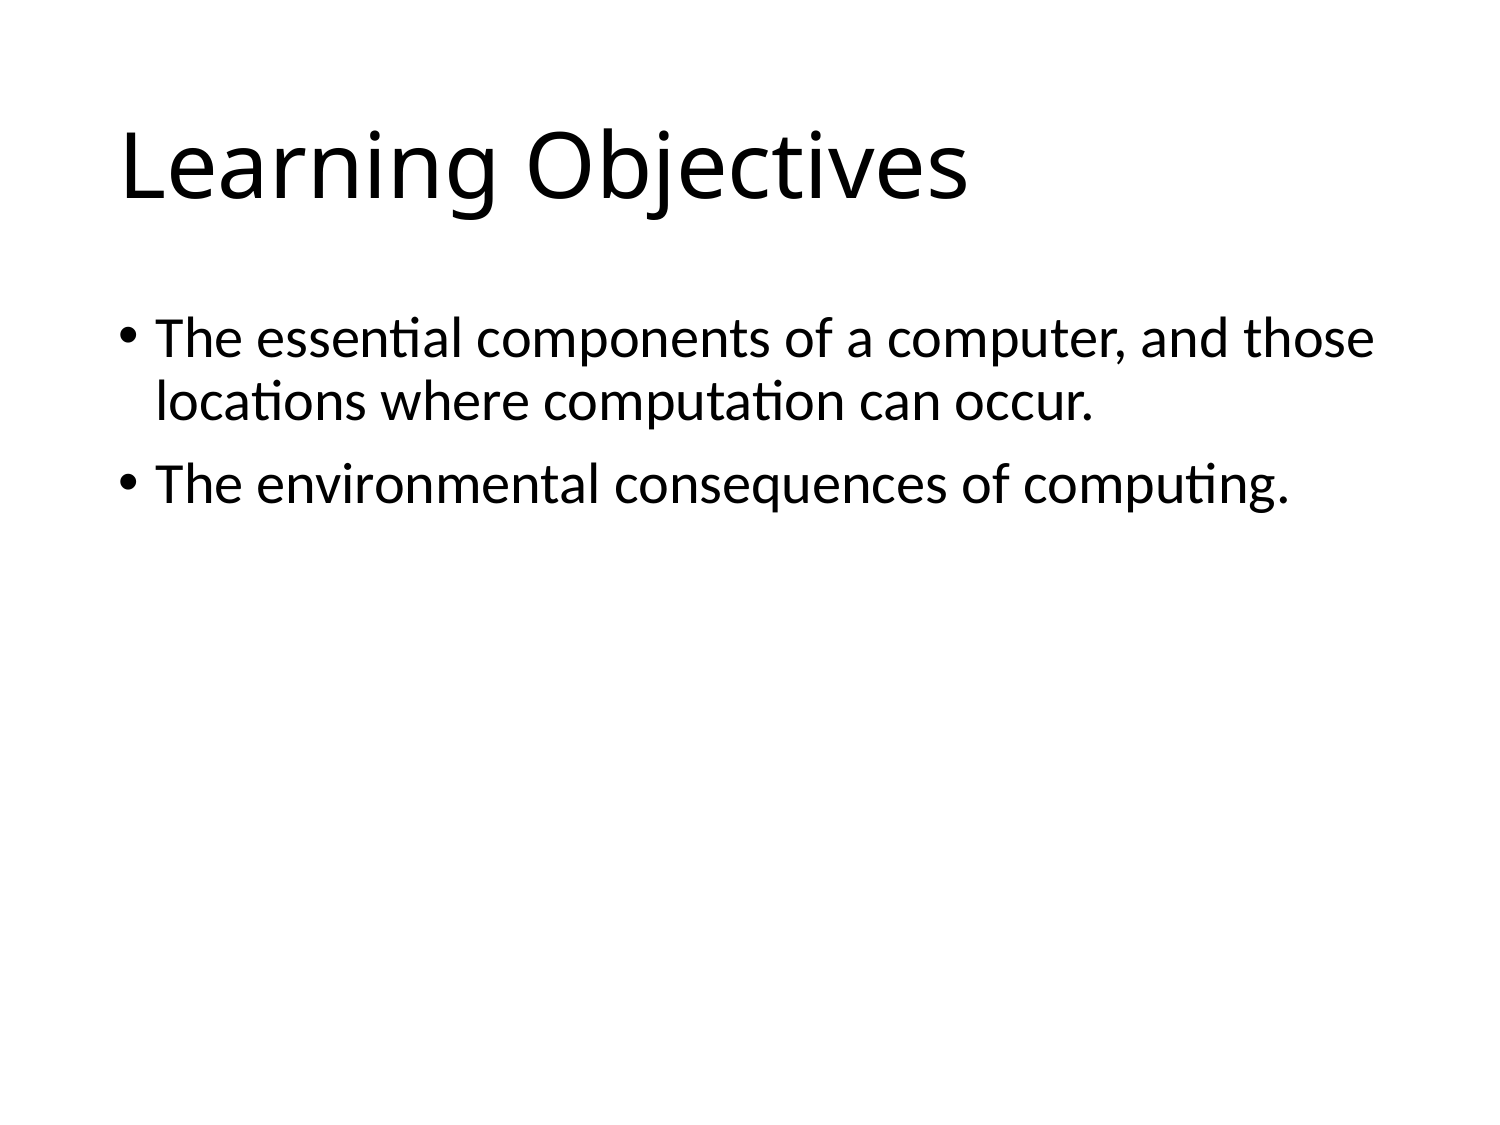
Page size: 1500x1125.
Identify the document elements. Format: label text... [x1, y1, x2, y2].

title Learning Objectives [103, 59, 1397, 278]
list The essential components of a computer, and those locations where computation can occur. The environmental consequences of computing. [103, 299, 1397, 1014]
